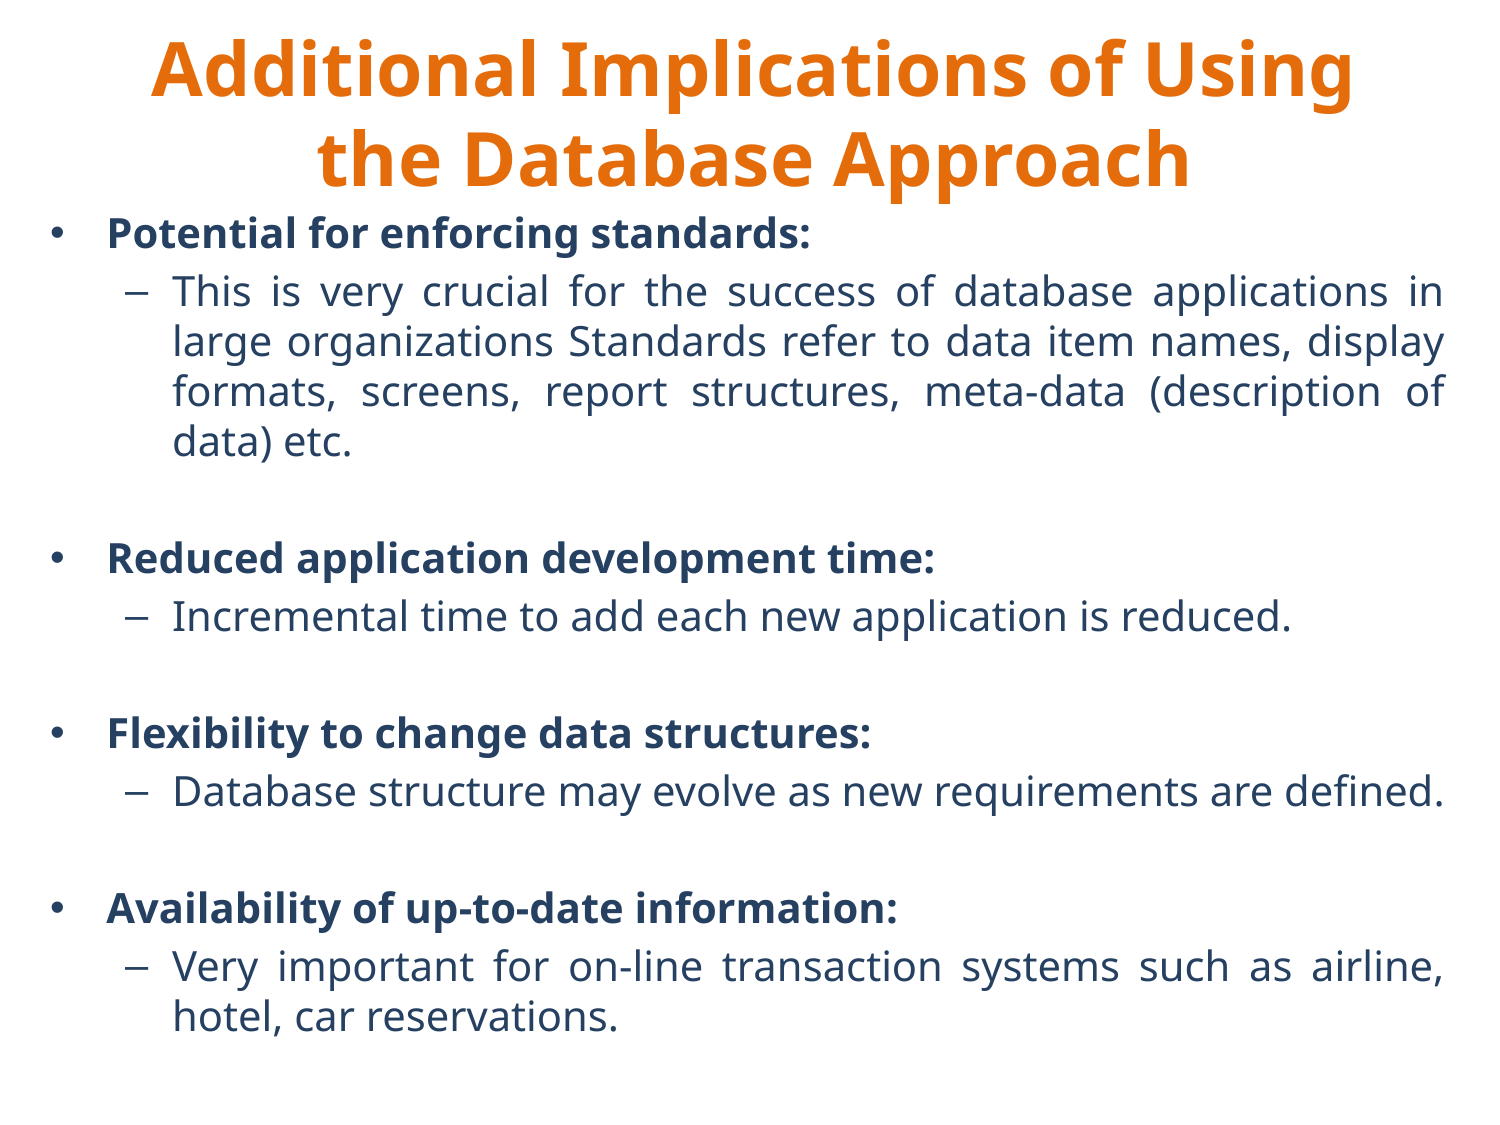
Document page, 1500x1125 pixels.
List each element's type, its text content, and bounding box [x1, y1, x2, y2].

title Additional Implications of Using the Database Approach [79, 35, 1430, 188]
list Potential for enforcing standards: This is very crucial for the success of database applications in large organizations Standards refer to data item names, display formats, screens, report structures, meta-data (description of data) etc. Reduced application development time: Incremental time to add each new application is reduced. Flexibility to change data structures: Database structure may evolve as new requirements are defined. Availability of up-to-date information: Very important for on-line transaction systems such as airline, hotel, car reservations. [35, 199, 1461, 1102]
